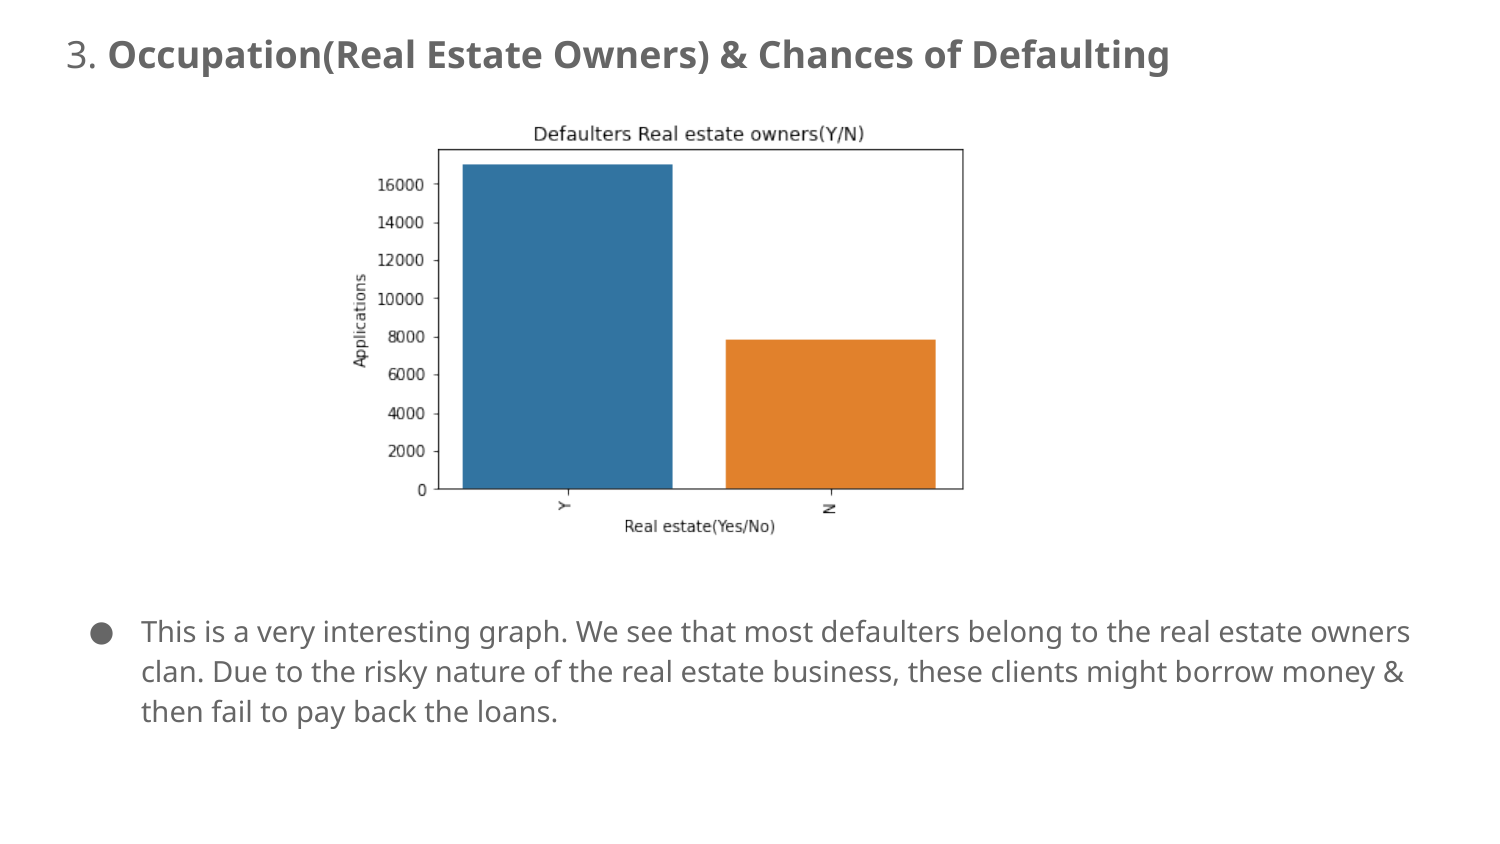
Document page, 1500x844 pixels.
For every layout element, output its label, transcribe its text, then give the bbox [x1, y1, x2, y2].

title 3. Occupation(Real Estate Owners) & Chances of Defaulting [51, 9, 1449, 91]
picture [344, 112, 972, 545]
list This is a very interesting graph. We see that most defaulters belong to the real estate owners clan. Due to the risky nature of the real estate business, these clients might borrow money & then fail to pay back the loans. [51, 592, 1449, 844]
